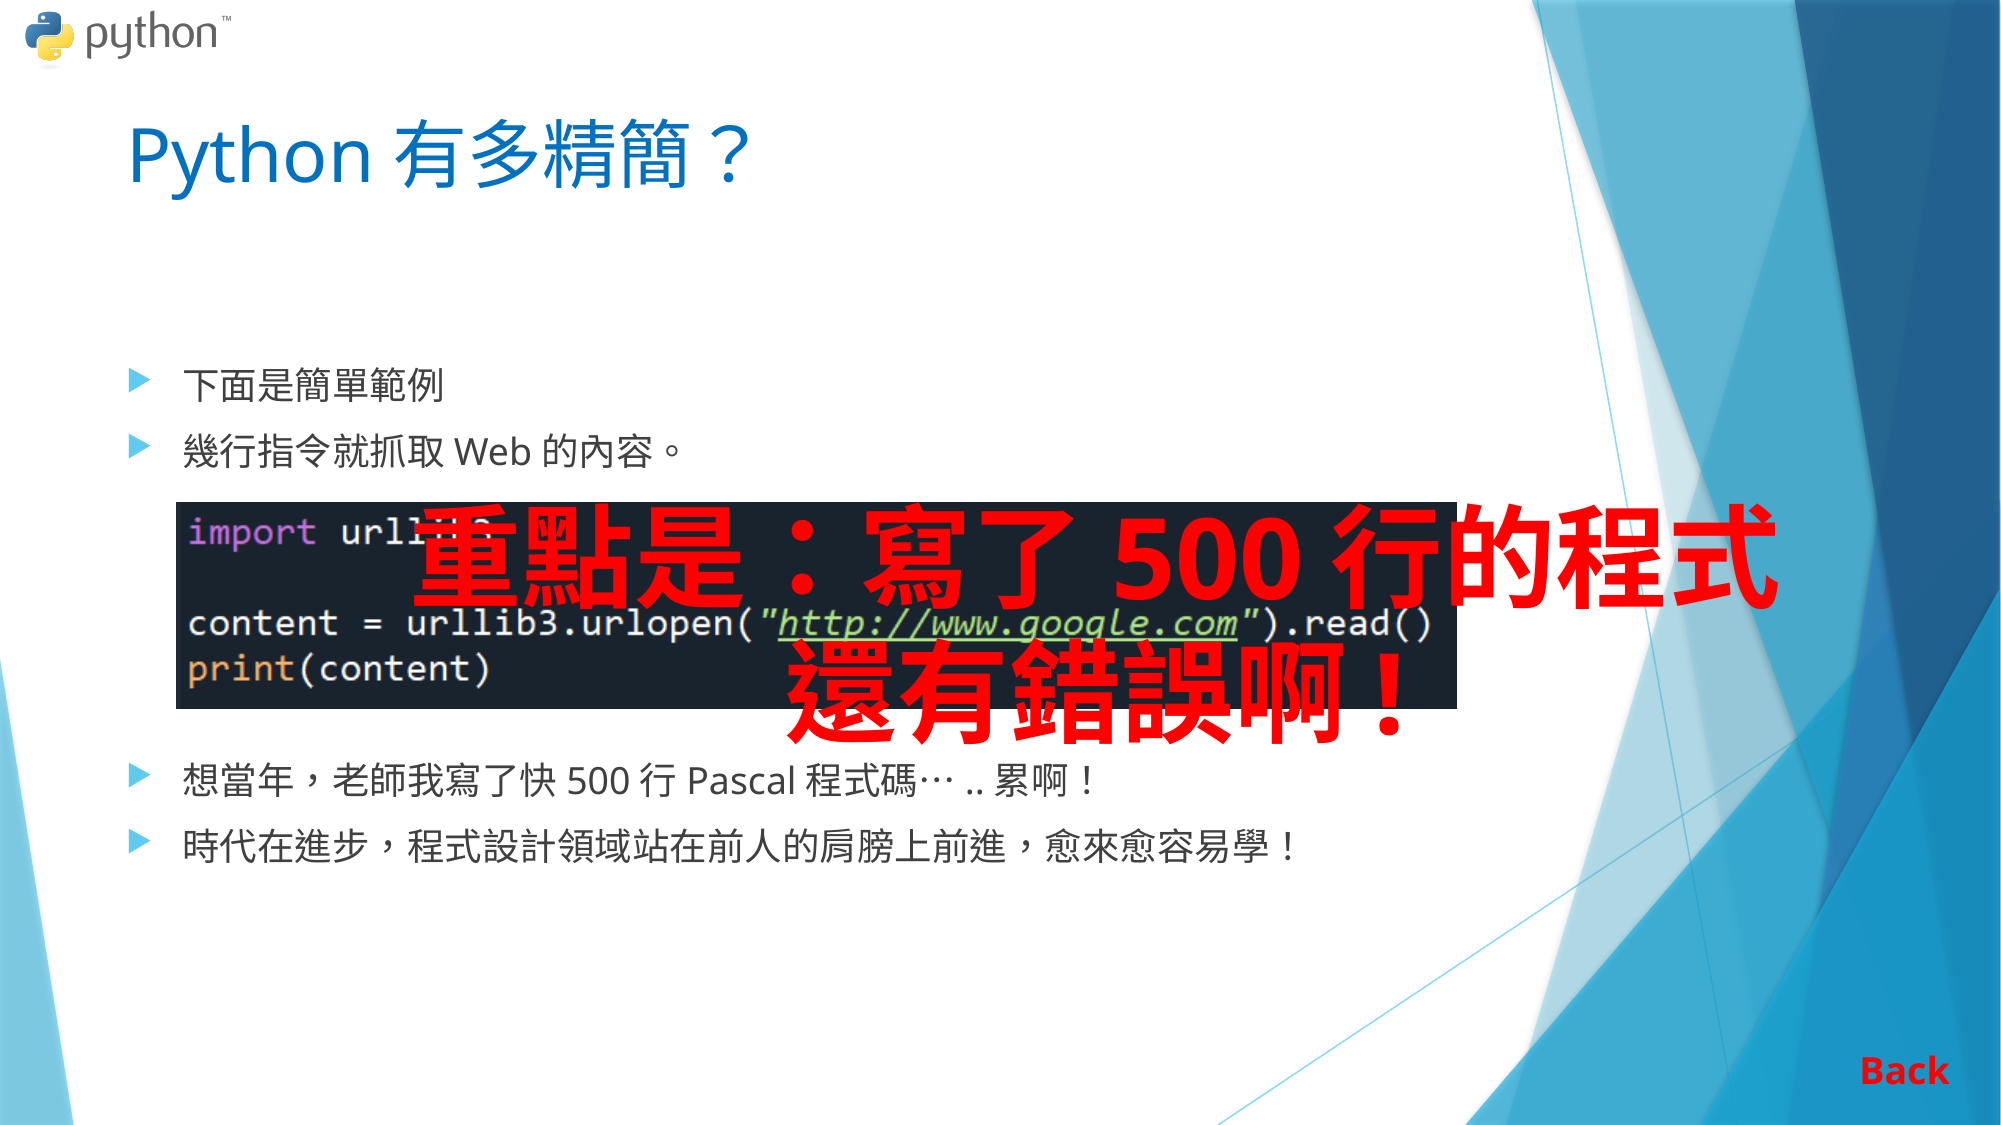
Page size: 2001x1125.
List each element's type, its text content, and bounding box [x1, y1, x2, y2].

picture [175, 501, 1457, 710]
list 下面是簡單範例 幾行指令就抓取Web的內容。 想當年，老師我寫了快500行Pascal程式碼…..累啊！ 時代在進步，程式設計領域站在前人的肩膀上前進，愈來愈容易學！ [111, 354, 1522, 992]
title Python有多精簡？ [111, 99, 1522, 317]
picture [23, 9, 233, 71]
text_box Back [1844, 1039, 1965, 1100]
text_box 重點是：寫了500行的程式 還有錯誤啊! [394, 479, 1796, 765]
